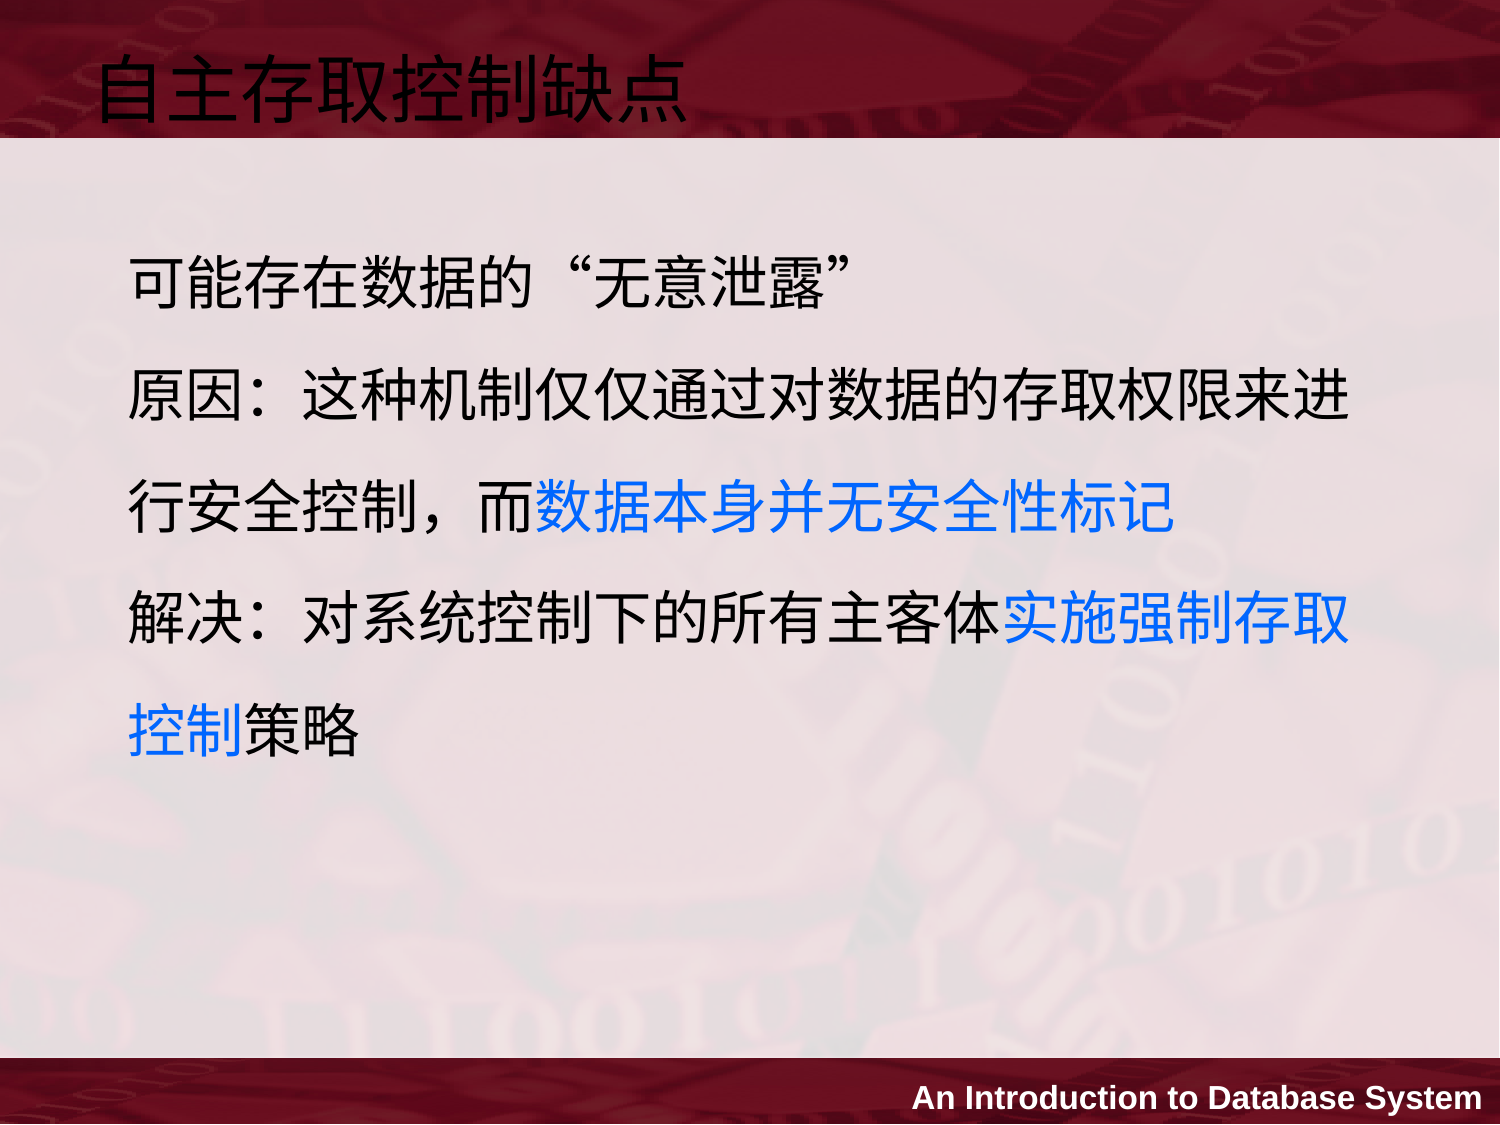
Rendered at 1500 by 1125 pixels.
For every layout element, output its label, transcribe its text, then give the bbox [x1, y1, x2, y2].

list 可能存在数据的“无意泄露” 原因：这种机制仅仅通过对数据的存取权限来进行安全控制，而数据本身并无安全性标记 解决：对系统控制下的所有主客体实施强制存取控制策略 [112, 196, 1388, 926]
picture [0, 0, 1500, 1124]
title 自主存取控制缺点 [75, 0, 1425, 181]
text_box [856, 1046, 1447, 1100]
